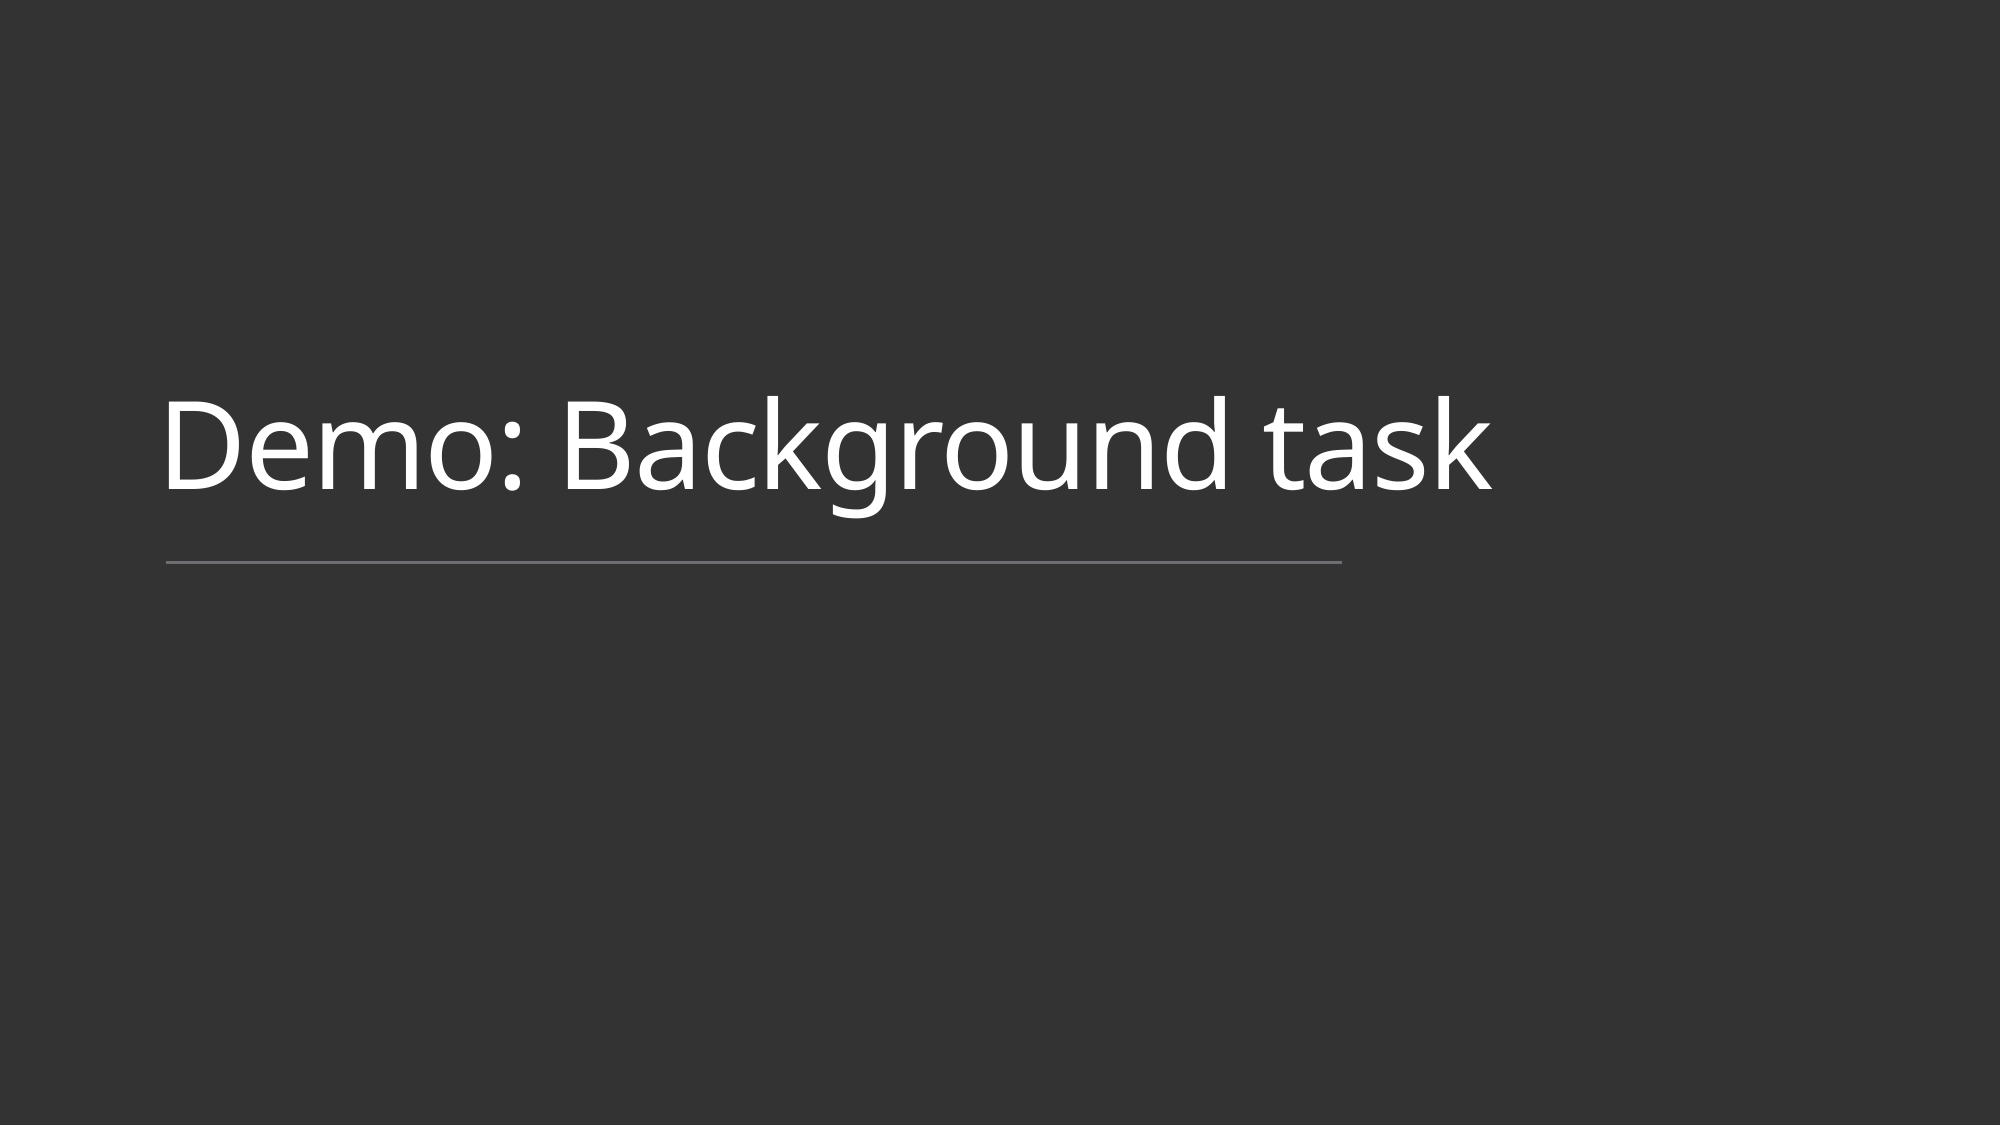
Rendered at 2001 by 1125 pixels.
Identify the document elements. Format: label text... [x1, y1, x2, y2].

title Demo: Background task [133, 367, 1752, 531]
